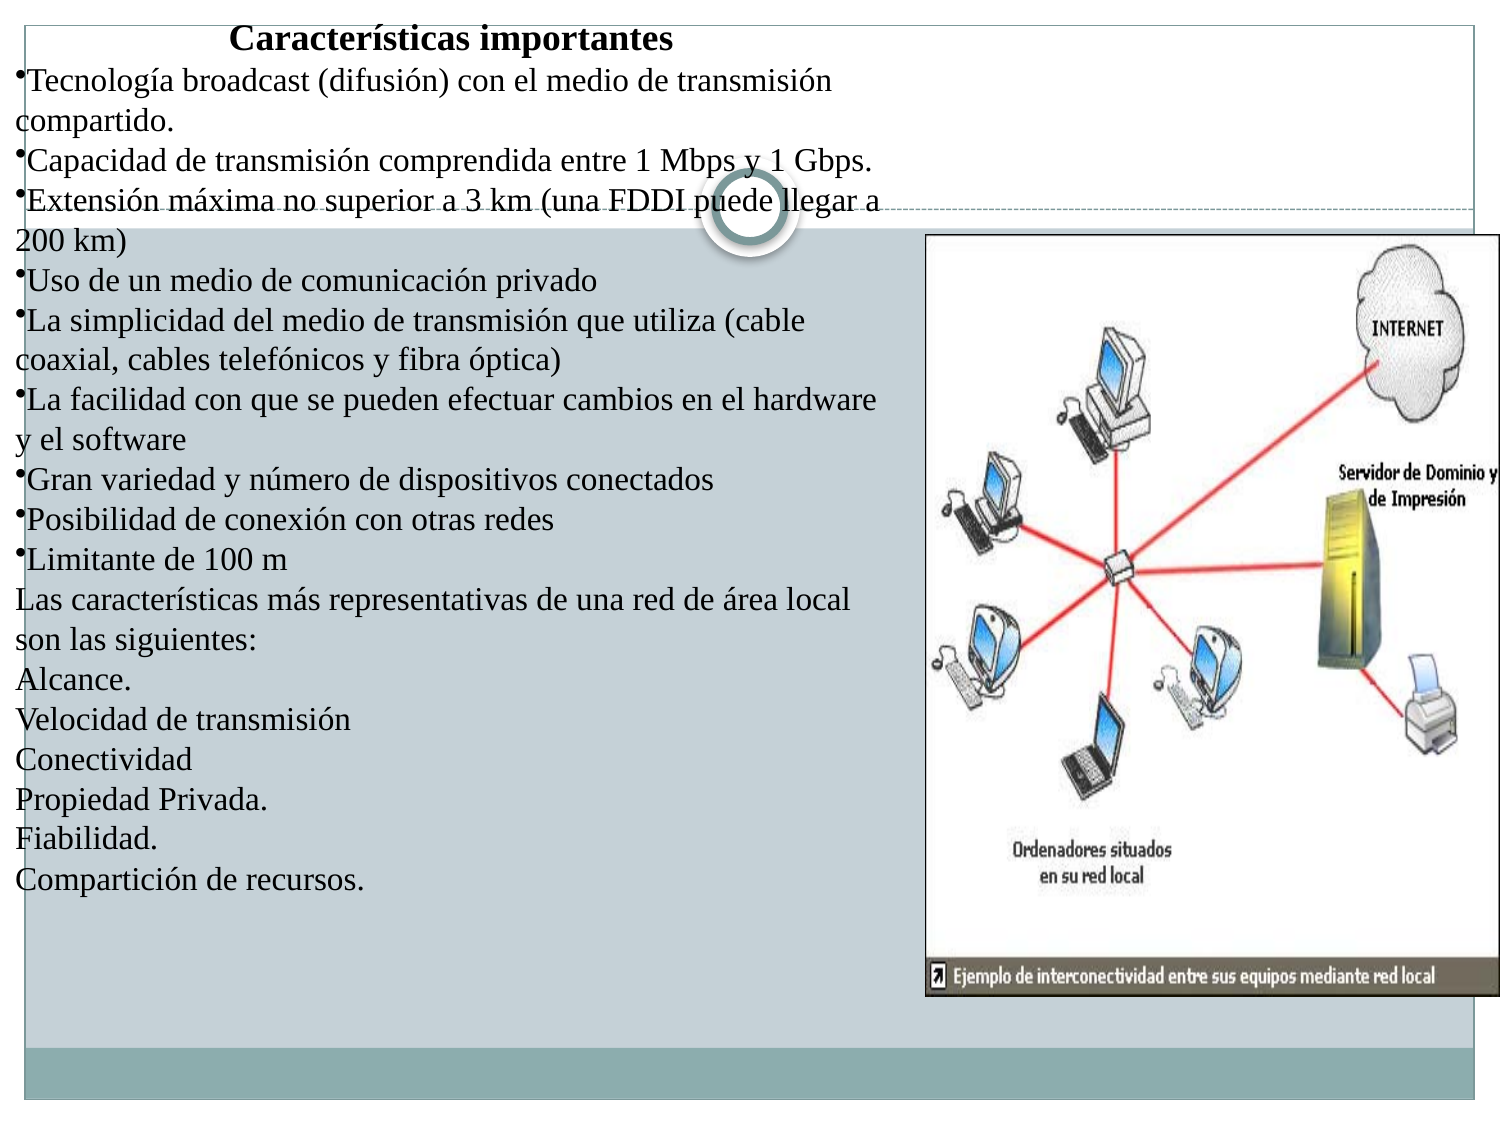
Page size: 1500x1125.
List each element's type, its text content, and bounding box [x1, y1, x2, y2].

picture [925, 234, 1500, 997]
text_box Características importantes Tecnología broadcast (difusión) con el medio de transmisión compartido. Capacidad de transmisión comprendida entre 1 Mbps y 1 Gbps. Extensión máxima no superior a 3 km (una FDDI puede llegar a 200 km) Uso de un medio de comunicación privado La simplicidad del medio de transmisión que utiliza (cable coaxial, cables telefónicos y fibra óptica) La facilidad con que se pueden efectuar cambios en el hardware y el software Gran variedad y número de dispositivos conectados Posibilidad de conexión con otras redes Limitante de 100 m Las características más representativas de una red de área local son las siguientes: Alcance. Velocidad de transmisión Conectividad Propiedad Privada. Fiabilidad. Compartición de recursos. [0, 5, 903, 994]
